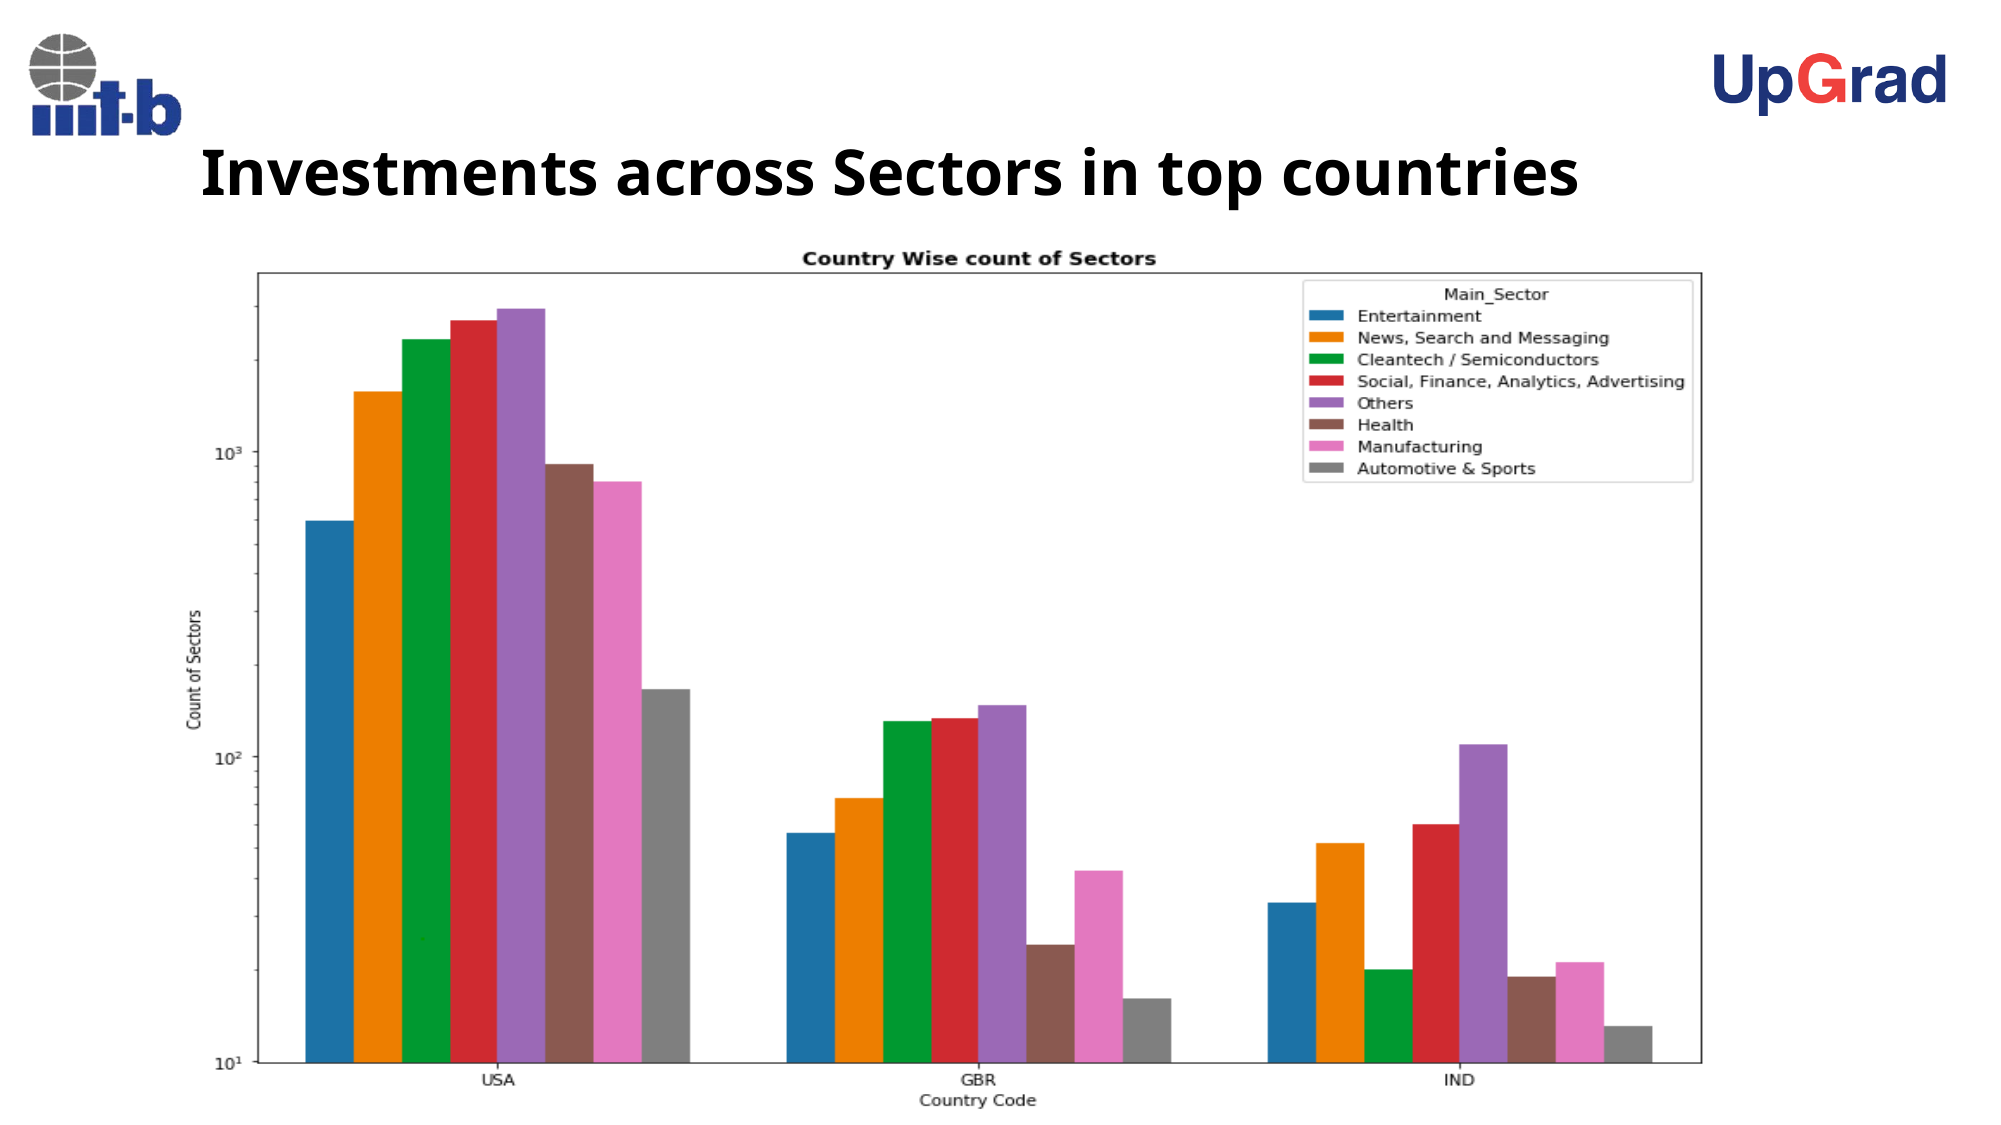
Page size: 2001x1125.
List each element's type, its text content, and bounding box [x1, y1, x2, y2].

picture [0, 29, 208, 163]
picture [1714, 53, 1952, 116]
title Investments across Sectors in top countries [186, 104, 1715, 245]
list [161, 245, 1770, 1125]
